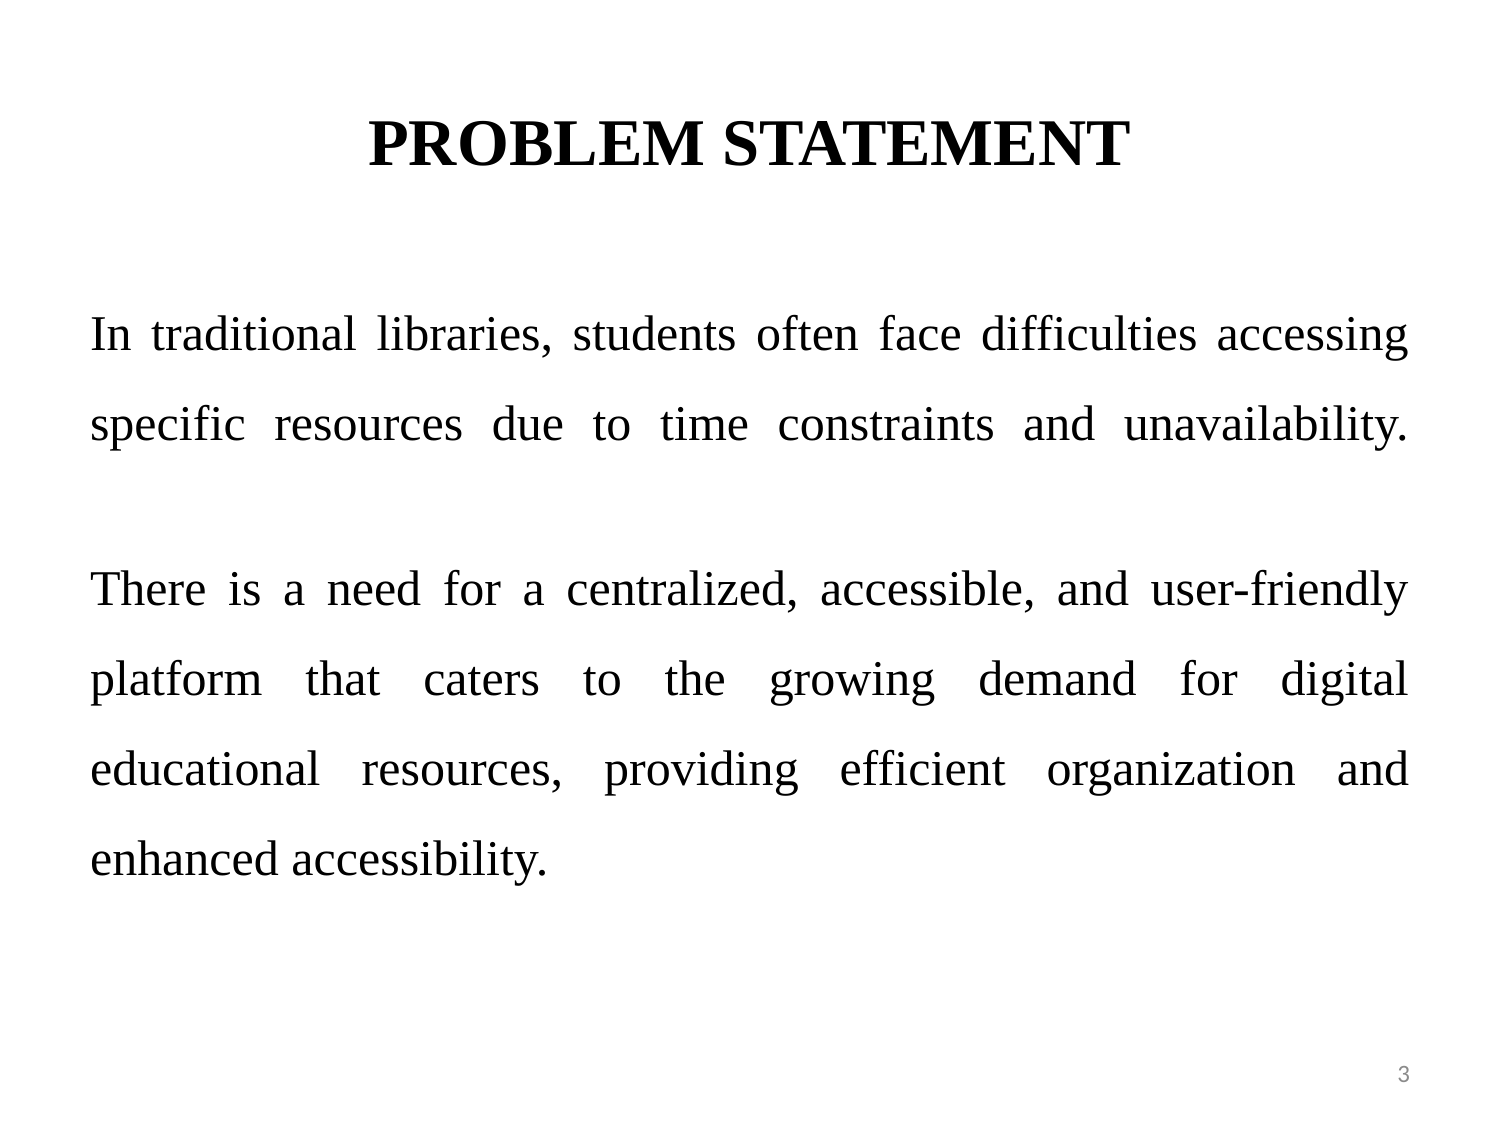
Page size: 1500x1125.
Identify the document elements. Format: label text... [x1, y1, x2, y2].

list In traditional libraries, students often face difficulties accessing specific resources due to time constraints and unavailability. There is a need for a centralized, accessible, and user-friendly platform that caters to the growing demand for digital educational resources, providing efficient organization and enhanced accessibility. [75, 262, 1425, 1005]
title PROBLEM STATEMENT [75, 45, 1425, 233]
slide_number 3 [1074, 1042, 1425, 1103]
